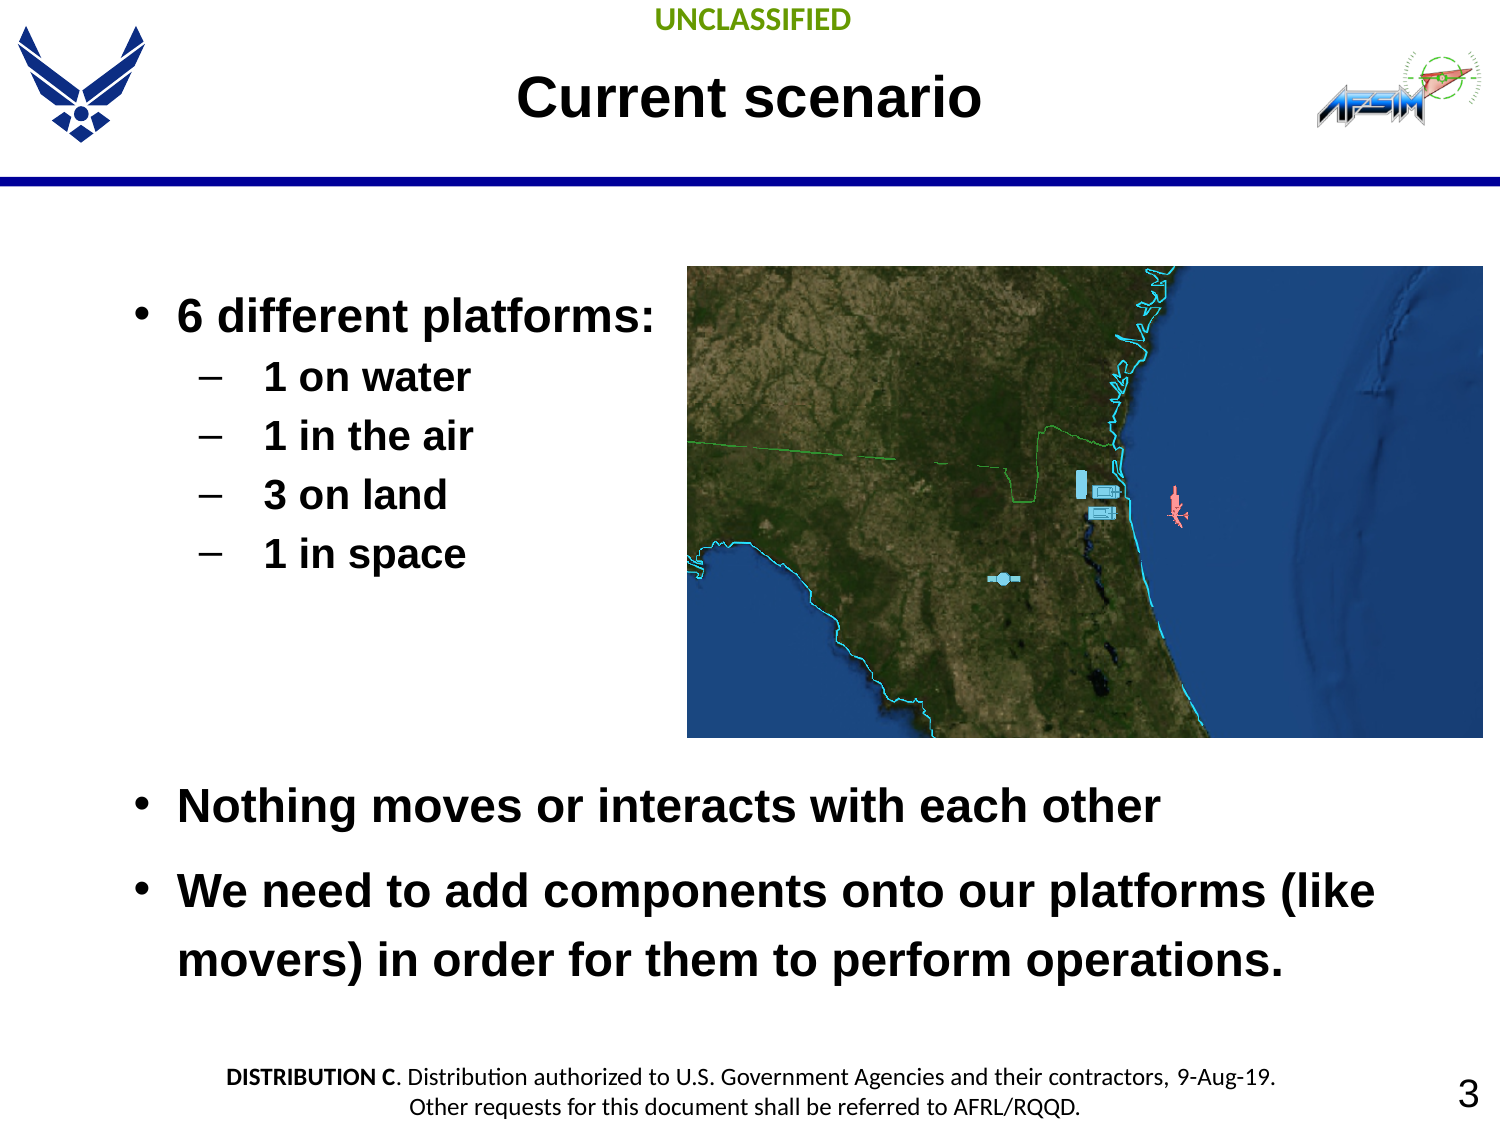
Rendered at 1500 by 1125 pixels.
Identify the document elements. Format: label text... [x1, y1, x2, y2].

title Current scenario [206, 0, 1294, 188]
list 6 different platforms: 1 on water 1 in the air 3 on land 1 in space Nothing moves or interacts with each other We need to add components onto our platforms (like movers) in order for them to perform operations. [75, 262, 1425, 1005]
picture [687, 266, 1484, 738]
picture [1312, 42, 1491, 134]
